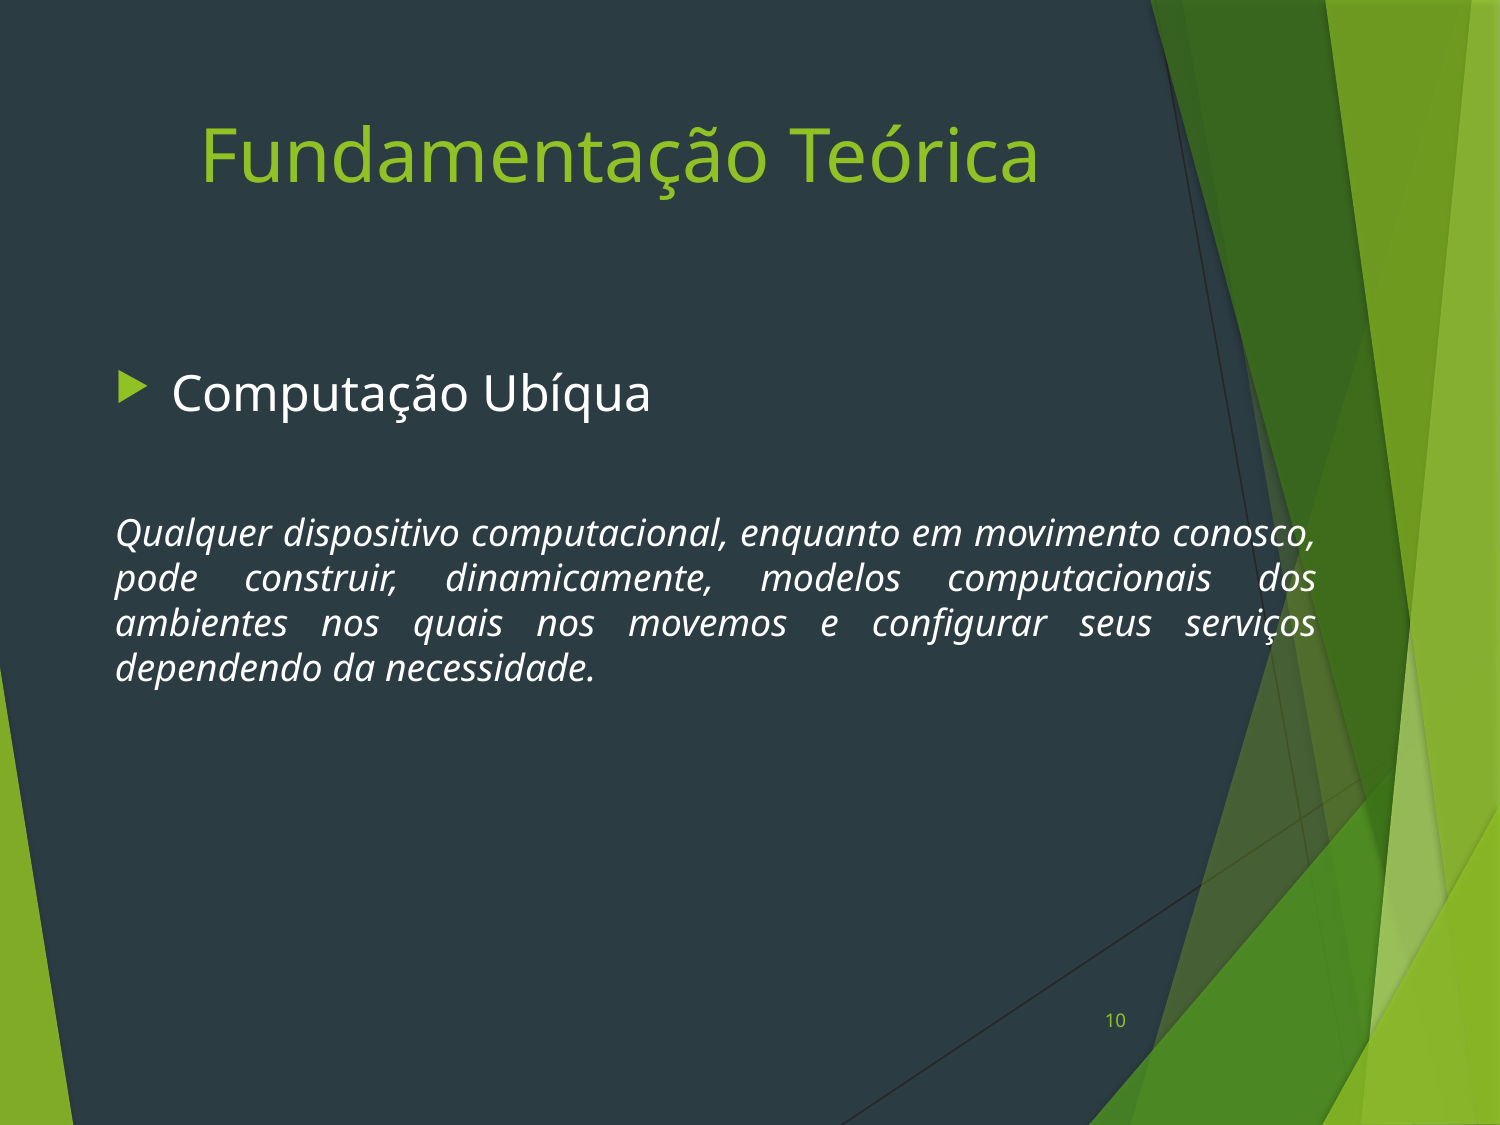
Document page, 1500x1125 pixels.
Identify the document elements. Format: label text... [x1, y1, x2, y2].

title Fundamentação Teórica [99, 99, 1142, 317]
slide_number 10 [1057, 991, 1142, 1051]
list Computação Ubíqua Qualquer dispositivo computacional, enquanto em movimento conosco, pode construir, dinamicamente, modelos computacionais dos ambientes nos quais nos movemos e configurar seus serviços dependendo da necessidade. [99, 354, 1333, 992]
